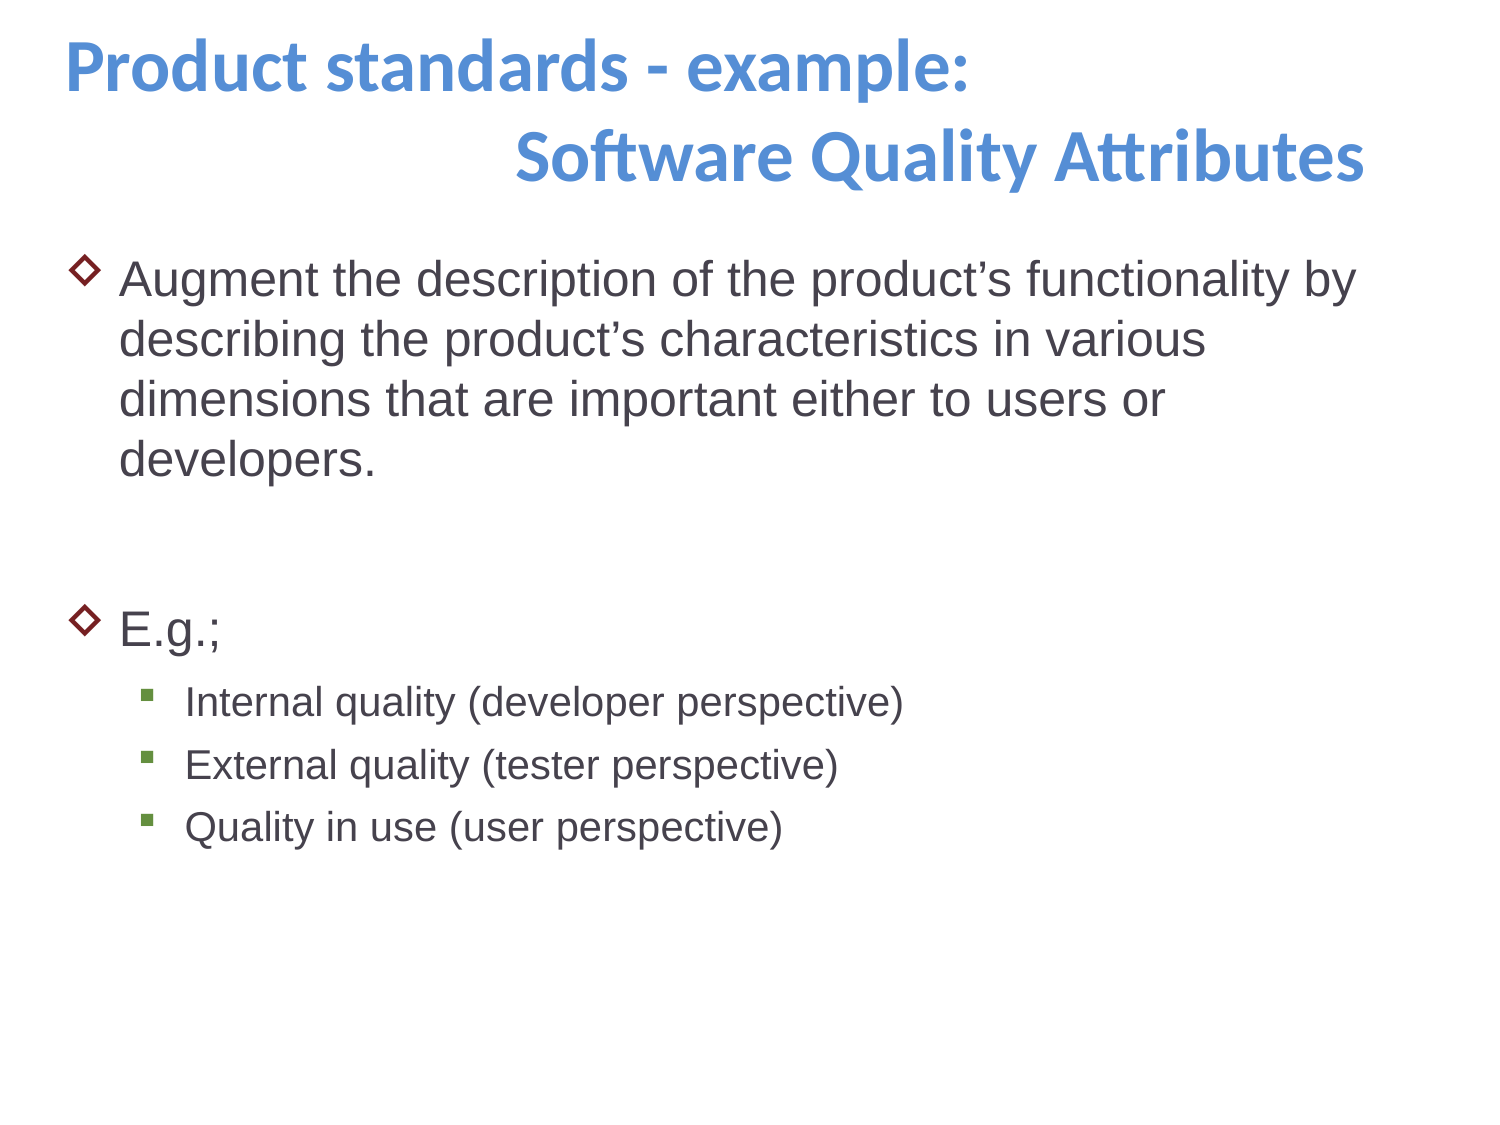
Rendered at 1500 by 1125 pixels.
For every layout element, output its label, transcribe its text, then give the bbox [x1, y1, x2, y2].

title Product standards - example: Software Quality Attributes [50, 50, 1450, 163]
list Augment the description of the product’s functionality by describing the product’s characteristics in various dimensions that are important either to users or developers. E.g.; Internal quality (developer perspective) External quality (tester perspective) Quality in use (user perspective) [47, 238, 1400, 988]
